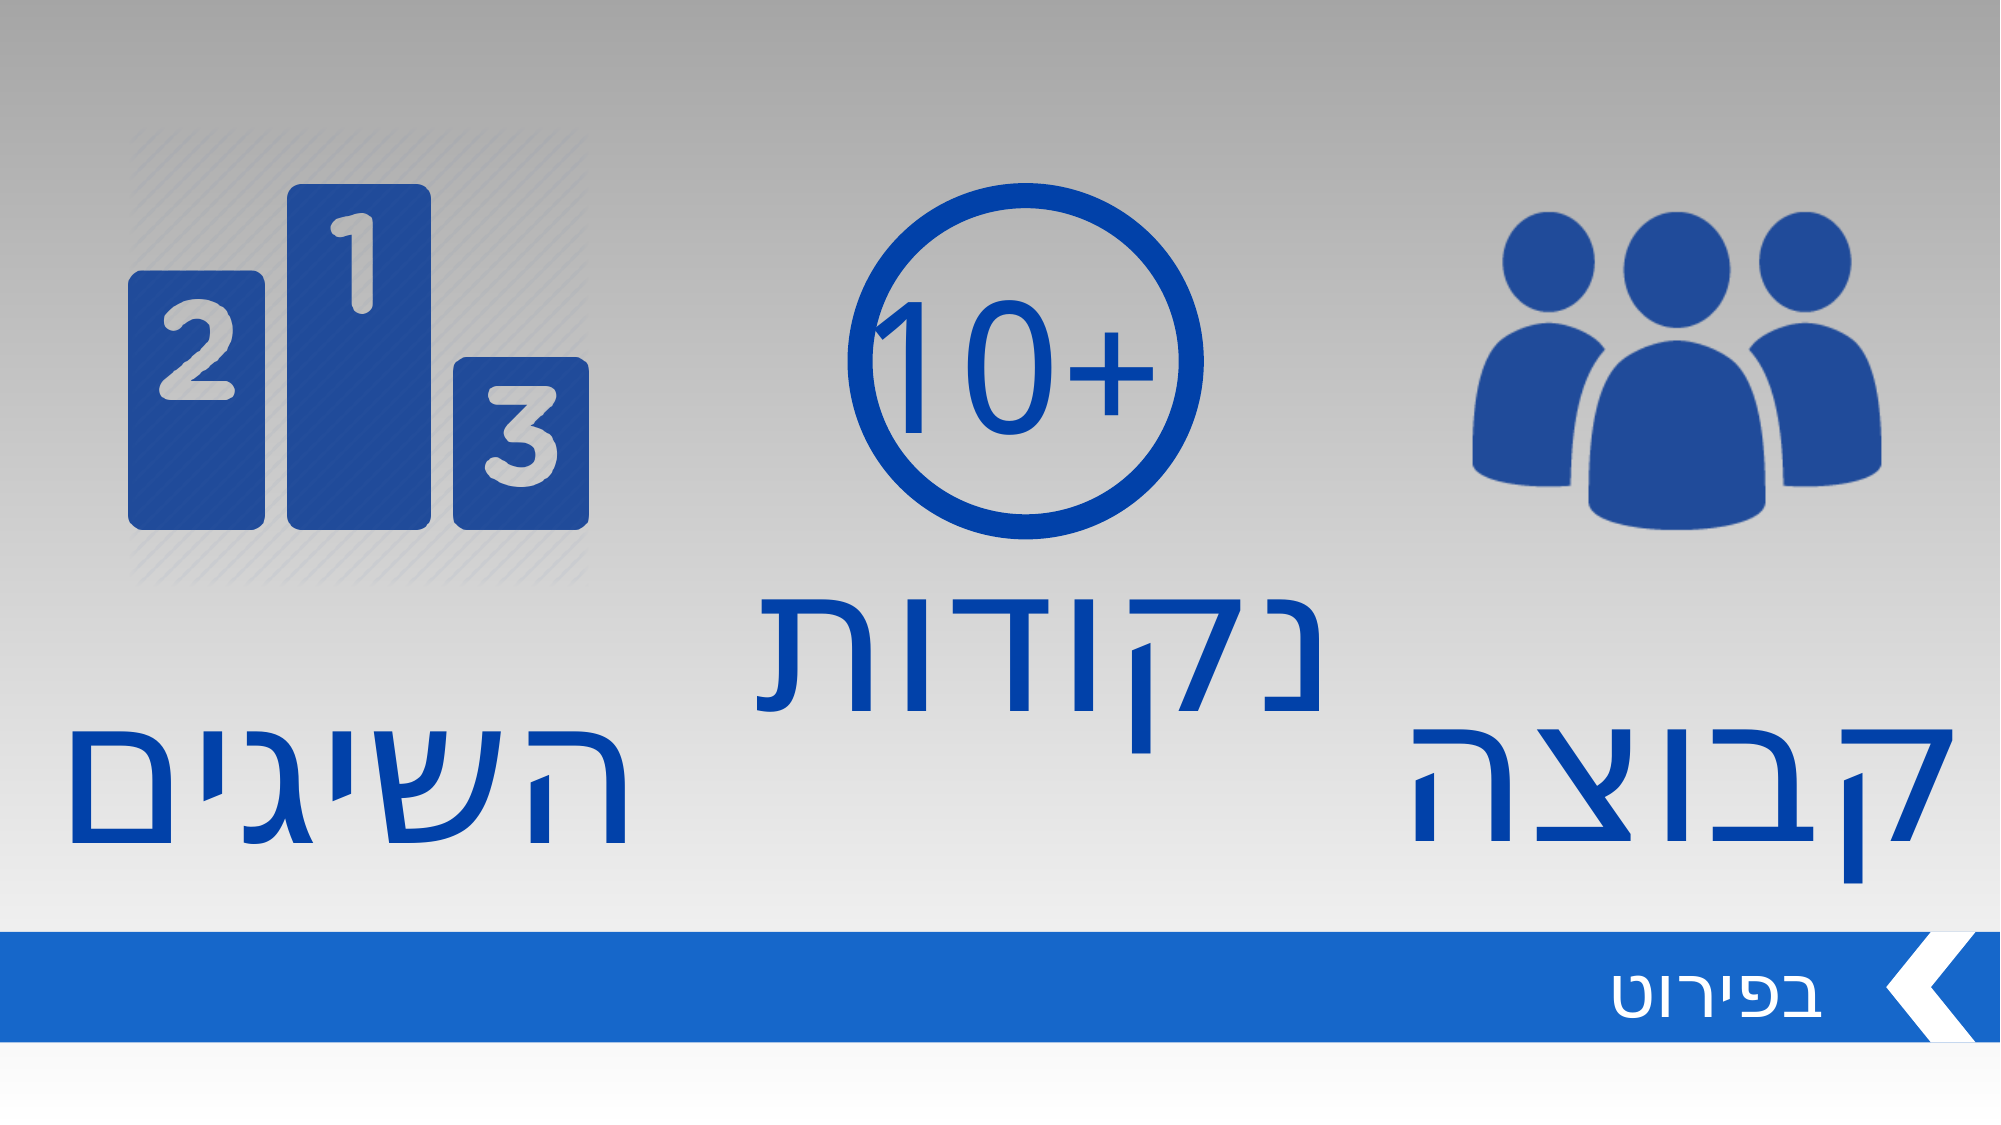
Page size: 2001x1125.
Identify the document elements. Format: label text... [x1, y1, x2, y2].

text_box +10 [707, 242, 1177, 478]
text_box [1177, 265, 1205, 458]
picture [1451, 145, 1902, 596]
text_box קבוצה [681, 630, 2000, 890]
text_box [1927, 1040, 1978, 1044]
text_box [891, 182, 1160, 242]
text_box [0, 931, 1929, 1043]
text_box בפירוט [1255, 934, 2000, 1040]
picture [128, 126, 589, 587]
text_box נקודות [47, 500, 2000, 631]
text_box השיגים [0, 631, 1350, 892]
text_box [889, 478, 1162, 541]
text_box [1927, 930, 1978, 934]
